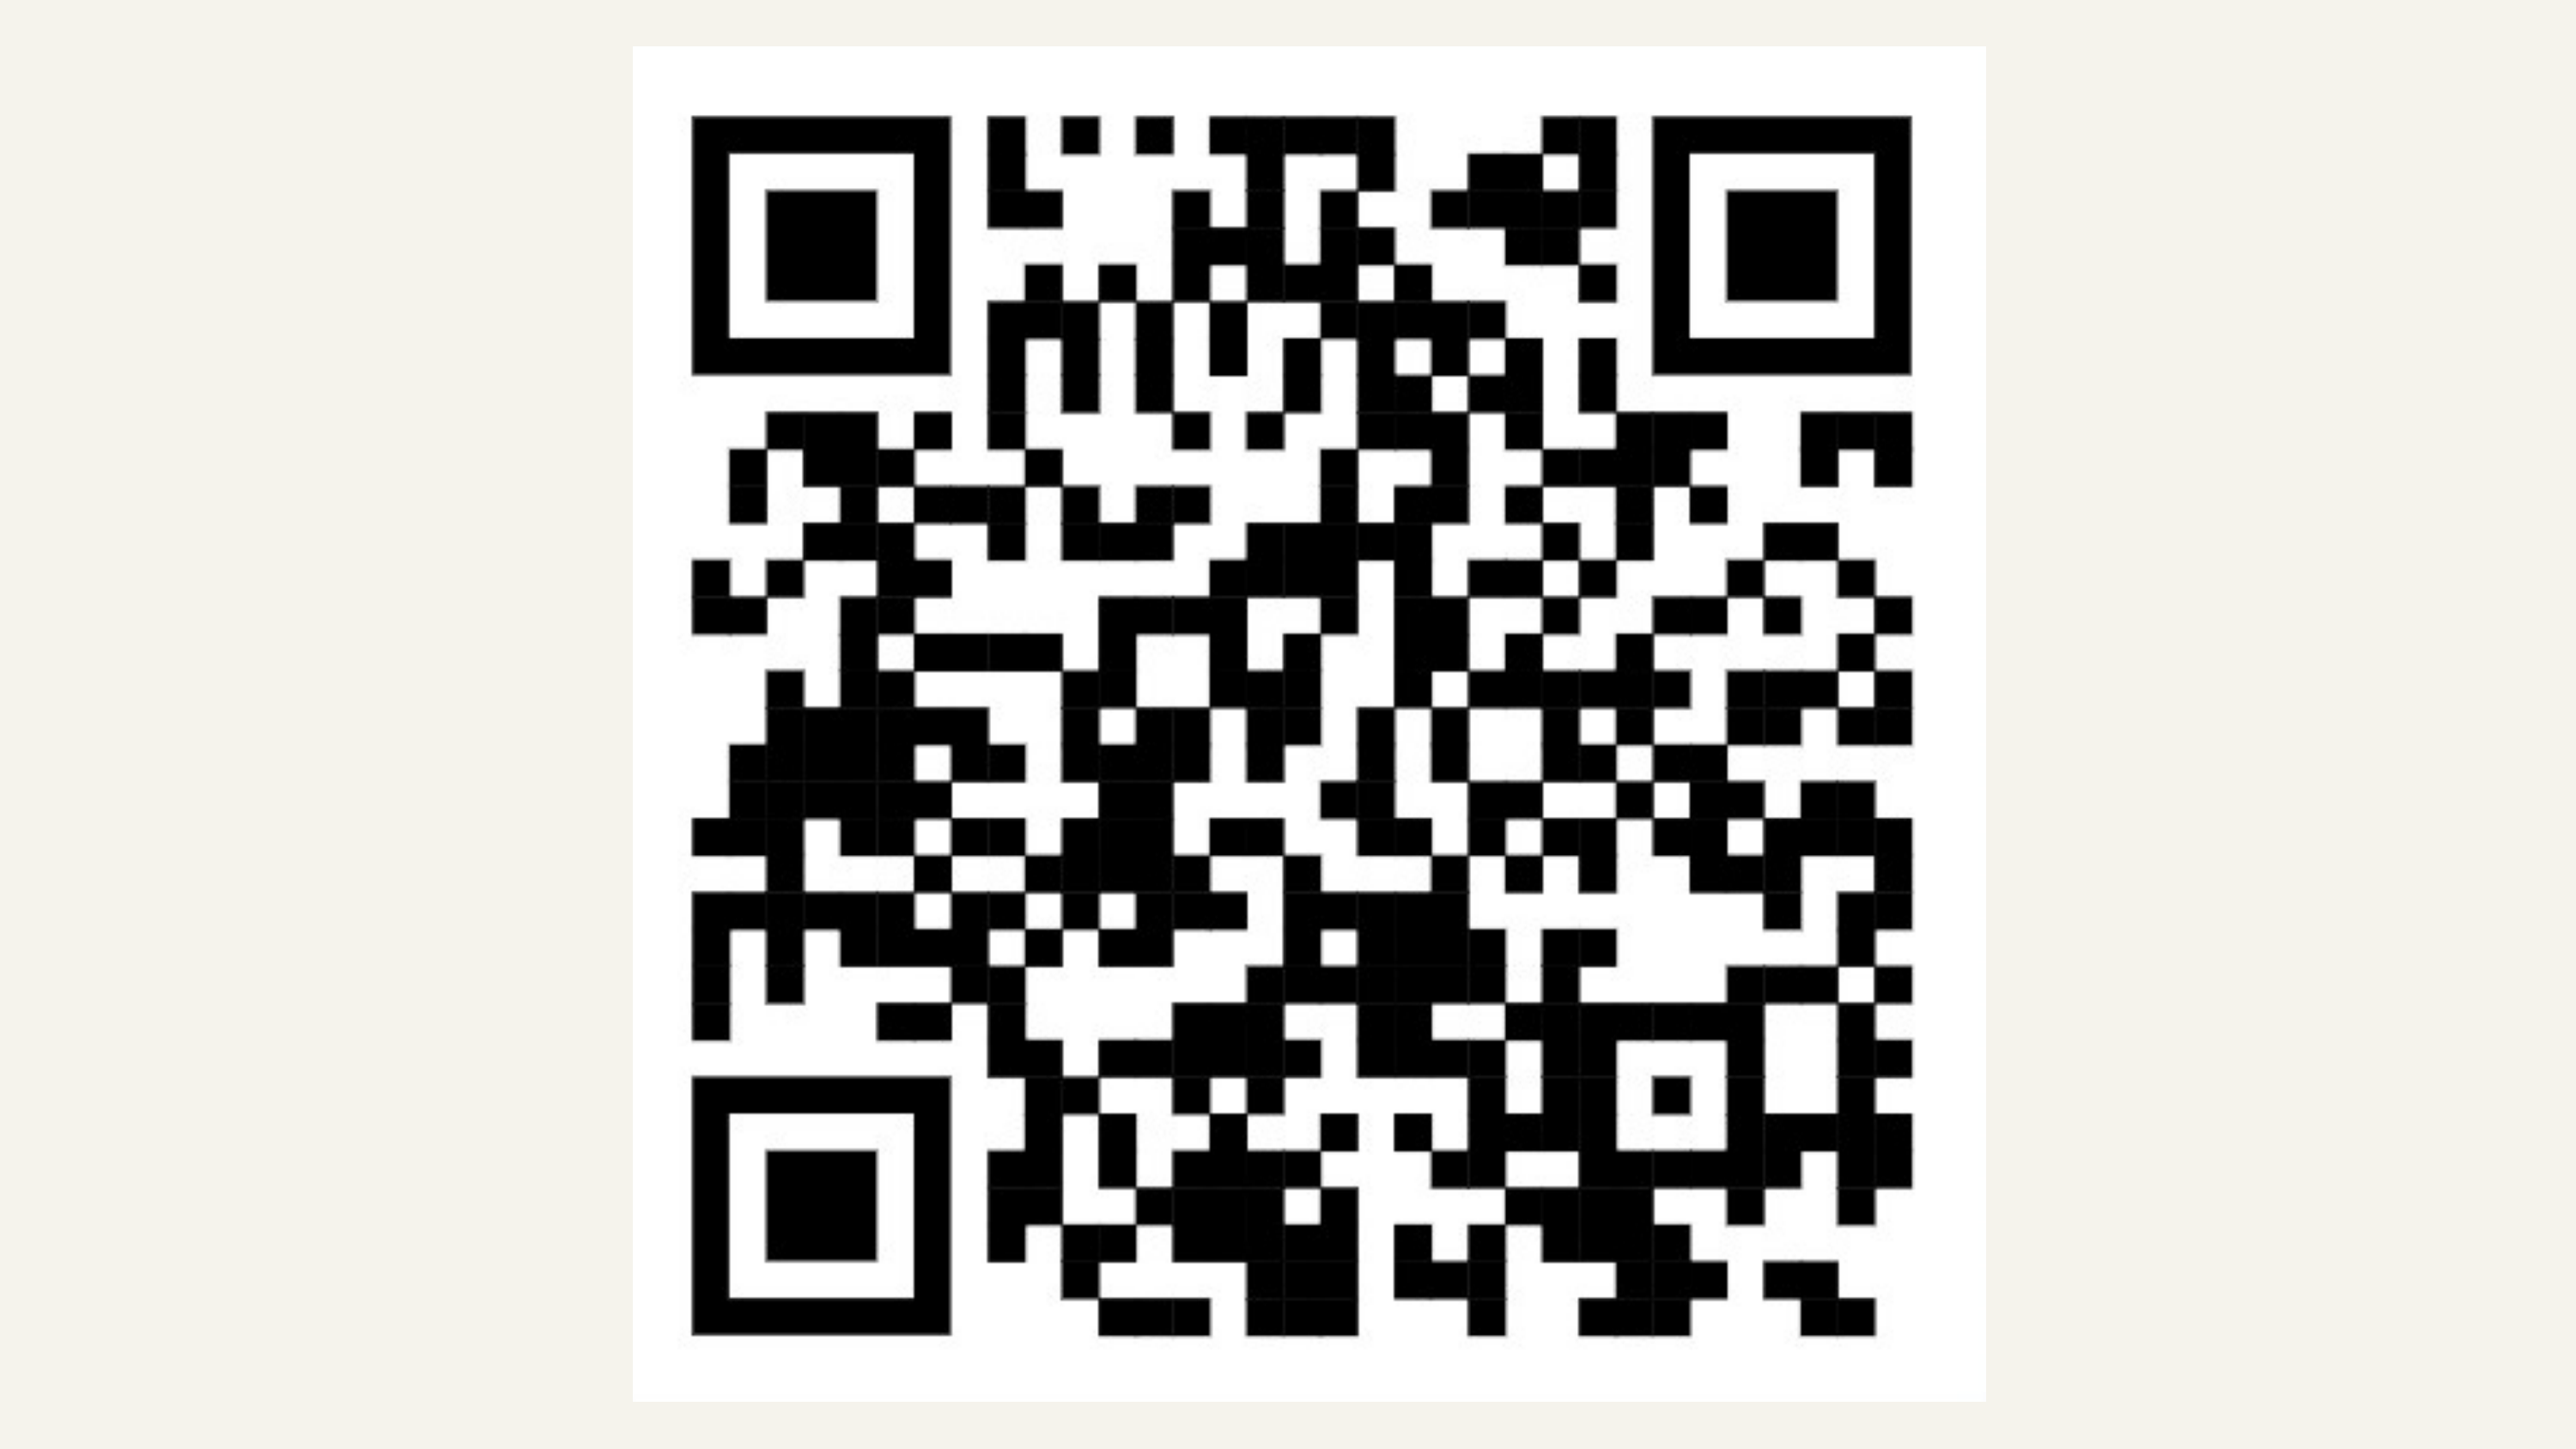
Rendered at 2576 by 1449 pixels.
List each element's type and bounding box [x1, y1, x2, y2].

picture [633, 46, 1986, 1403]
